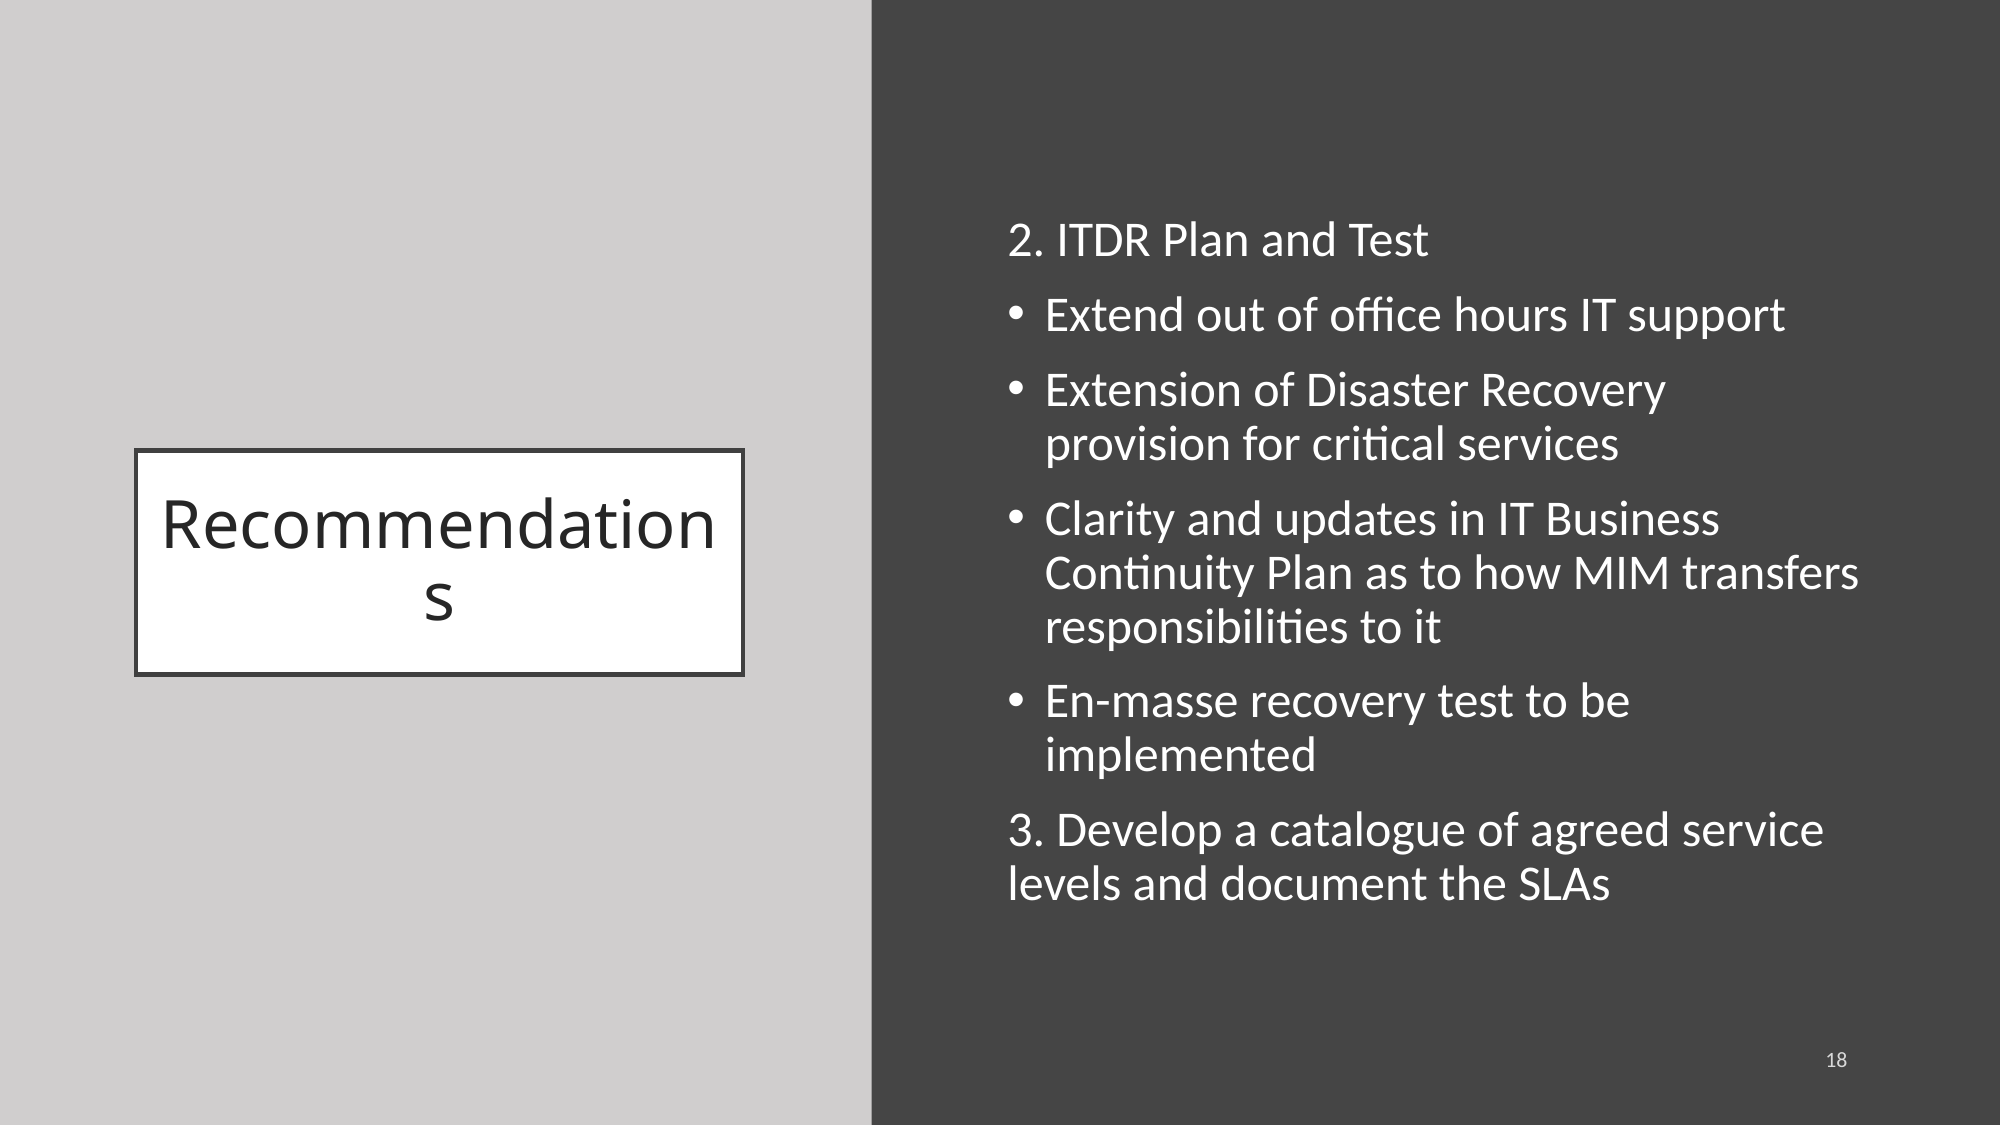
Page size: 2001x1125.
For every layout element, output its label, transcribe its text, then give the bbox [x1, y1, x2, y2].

list 2. ITDR Plan and Test Extend out of office hours IT support Extension of Disaster Recovery provision for critical services Clarity and updates in IT Business Continuity Plan as to how MIM transfers responsibilities to it En-masse recovery test to be implemented 3. Develop a catalogue of agreed service levels and document the SLAs [992, 131, 1880, 994]
slide_number 18 [1734, 1028, 1863, 1089]
title Recommendations [136, 450, 743, 675]
text_box [0, 0, 873, 1125]
